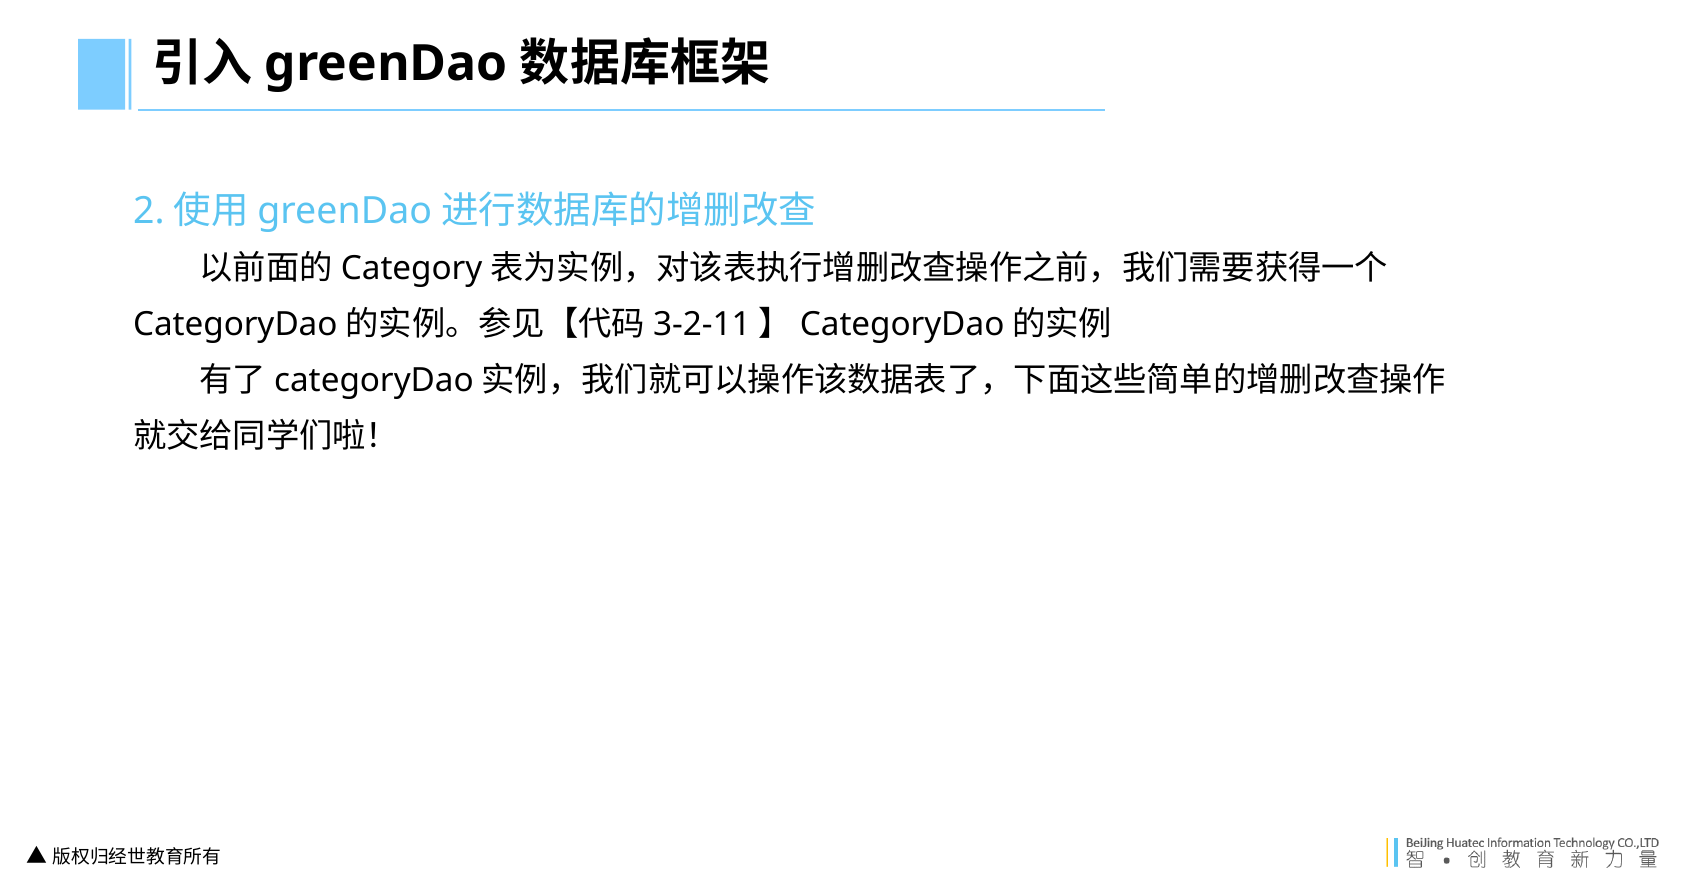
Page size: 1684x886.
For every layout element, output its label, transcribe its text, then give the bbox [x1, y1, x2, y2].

text_box 2.使用greenDao进行数据库的增删改查 以前面的Category表为实例，对该表执行增删改查操作之前，我们需要获得一个CategoryDao的实例。参见【代码3-2-11】CategoryDao的实例 有了categoryDao实例，我们就可以操作该数据表了，下面这些简单的增删改查操作就交给同学们啦！ [118, 160, 1487, 462]
text_box [76, 37, 126, 112]
picture [1384, 835, 1661, 869]
text_box [126, 37, 133, 112]
text_box 引入greenDao数据库框架 [137, 29, 1145, 85]
